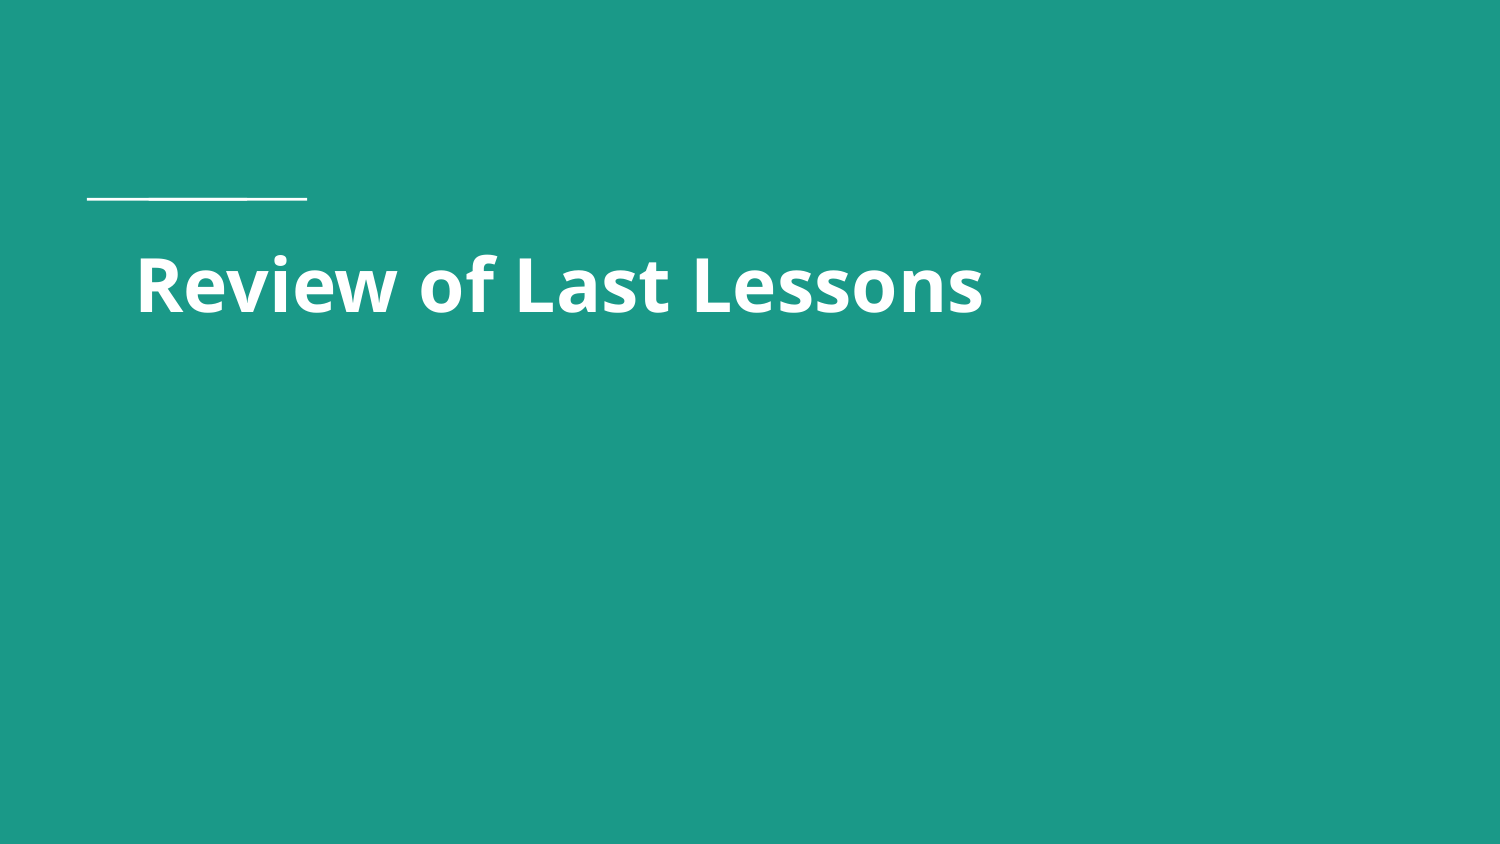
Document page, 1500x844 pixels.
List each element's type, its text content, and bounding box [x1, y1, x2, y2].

title Review of Last Lessons [119, 216, 1381, 466]
